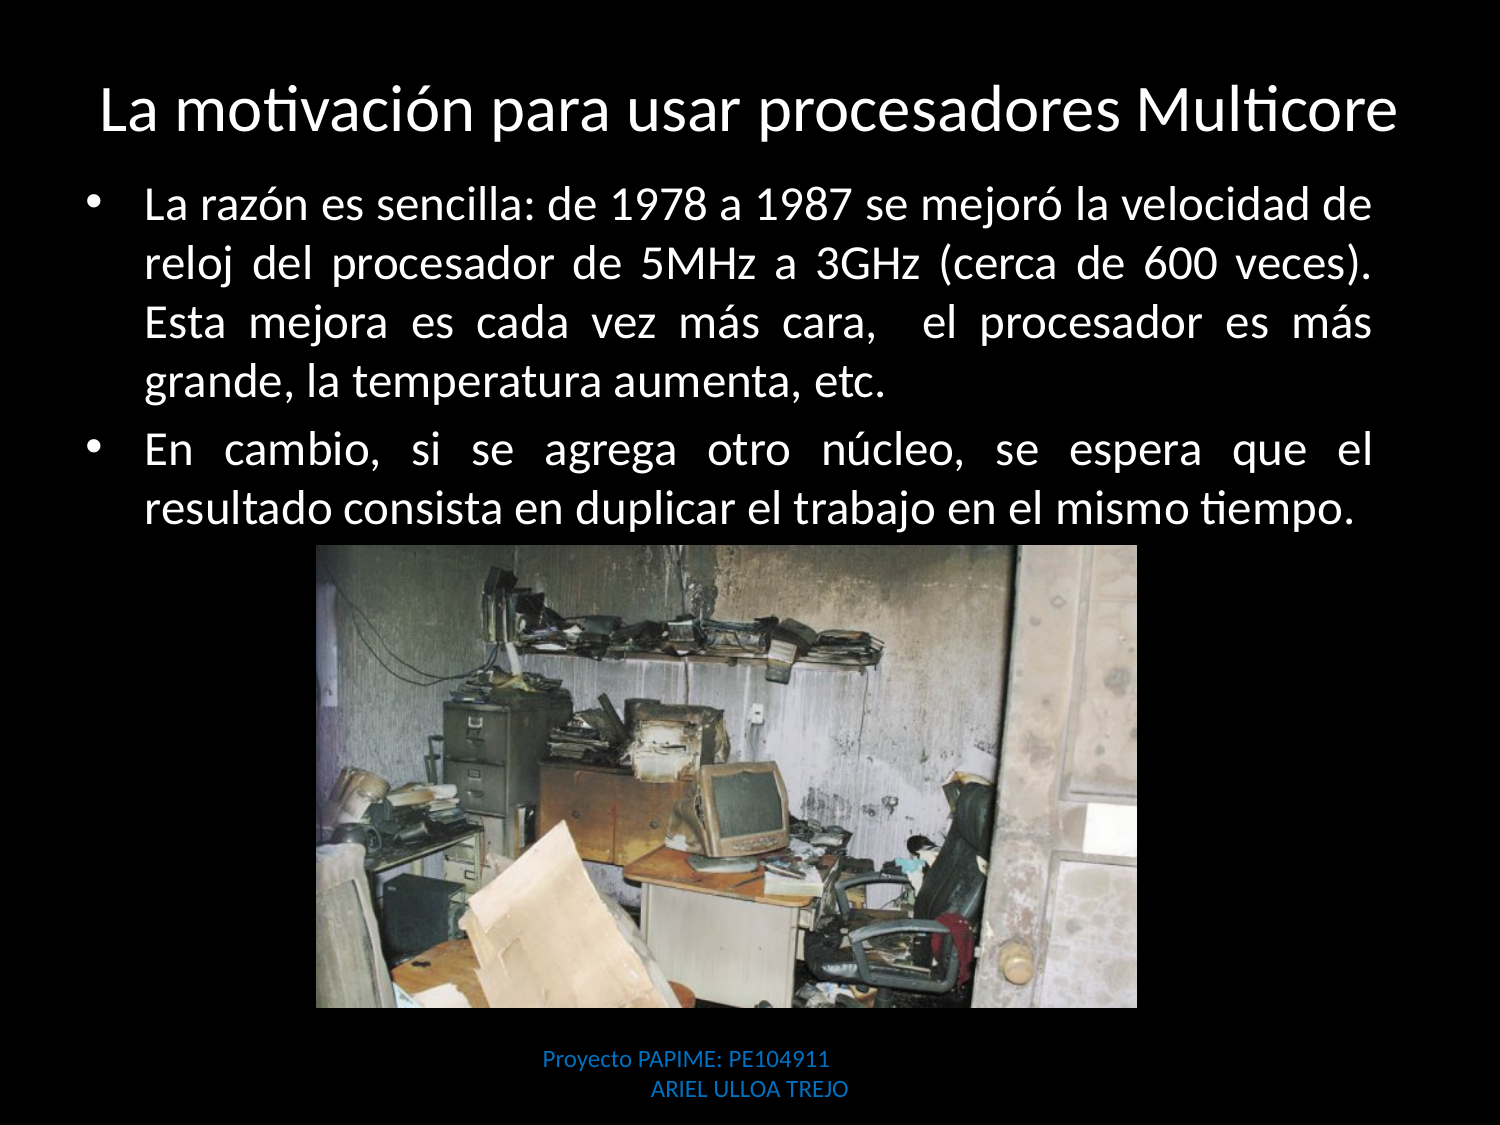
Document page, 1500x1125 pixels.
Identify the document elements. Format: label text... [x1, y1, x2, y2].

title La motivación para usar procesadores Multicore [75, 45, 1425, 164]
picture [316, 545, 1137, 1008]
list La razón es sencilla: de 1978 a 1987 se mejoró la velocidad de reloj del procesador de 5MHz a 3GHz (cerca de 600 veces). Esta mejora es cada vez más cara, el procesador es más grande, la temperatura aumenta, etc. En cambio, si se agrega otro núcleo, se espera que el resultado consista en duplicar el trabajo en el mismo tiempo. [70, 164, 1390, 563]
footer Proyecto PAPIME: PE104911 ARIEL ULLOA TREJO [512, 1042, 988, 1103]
